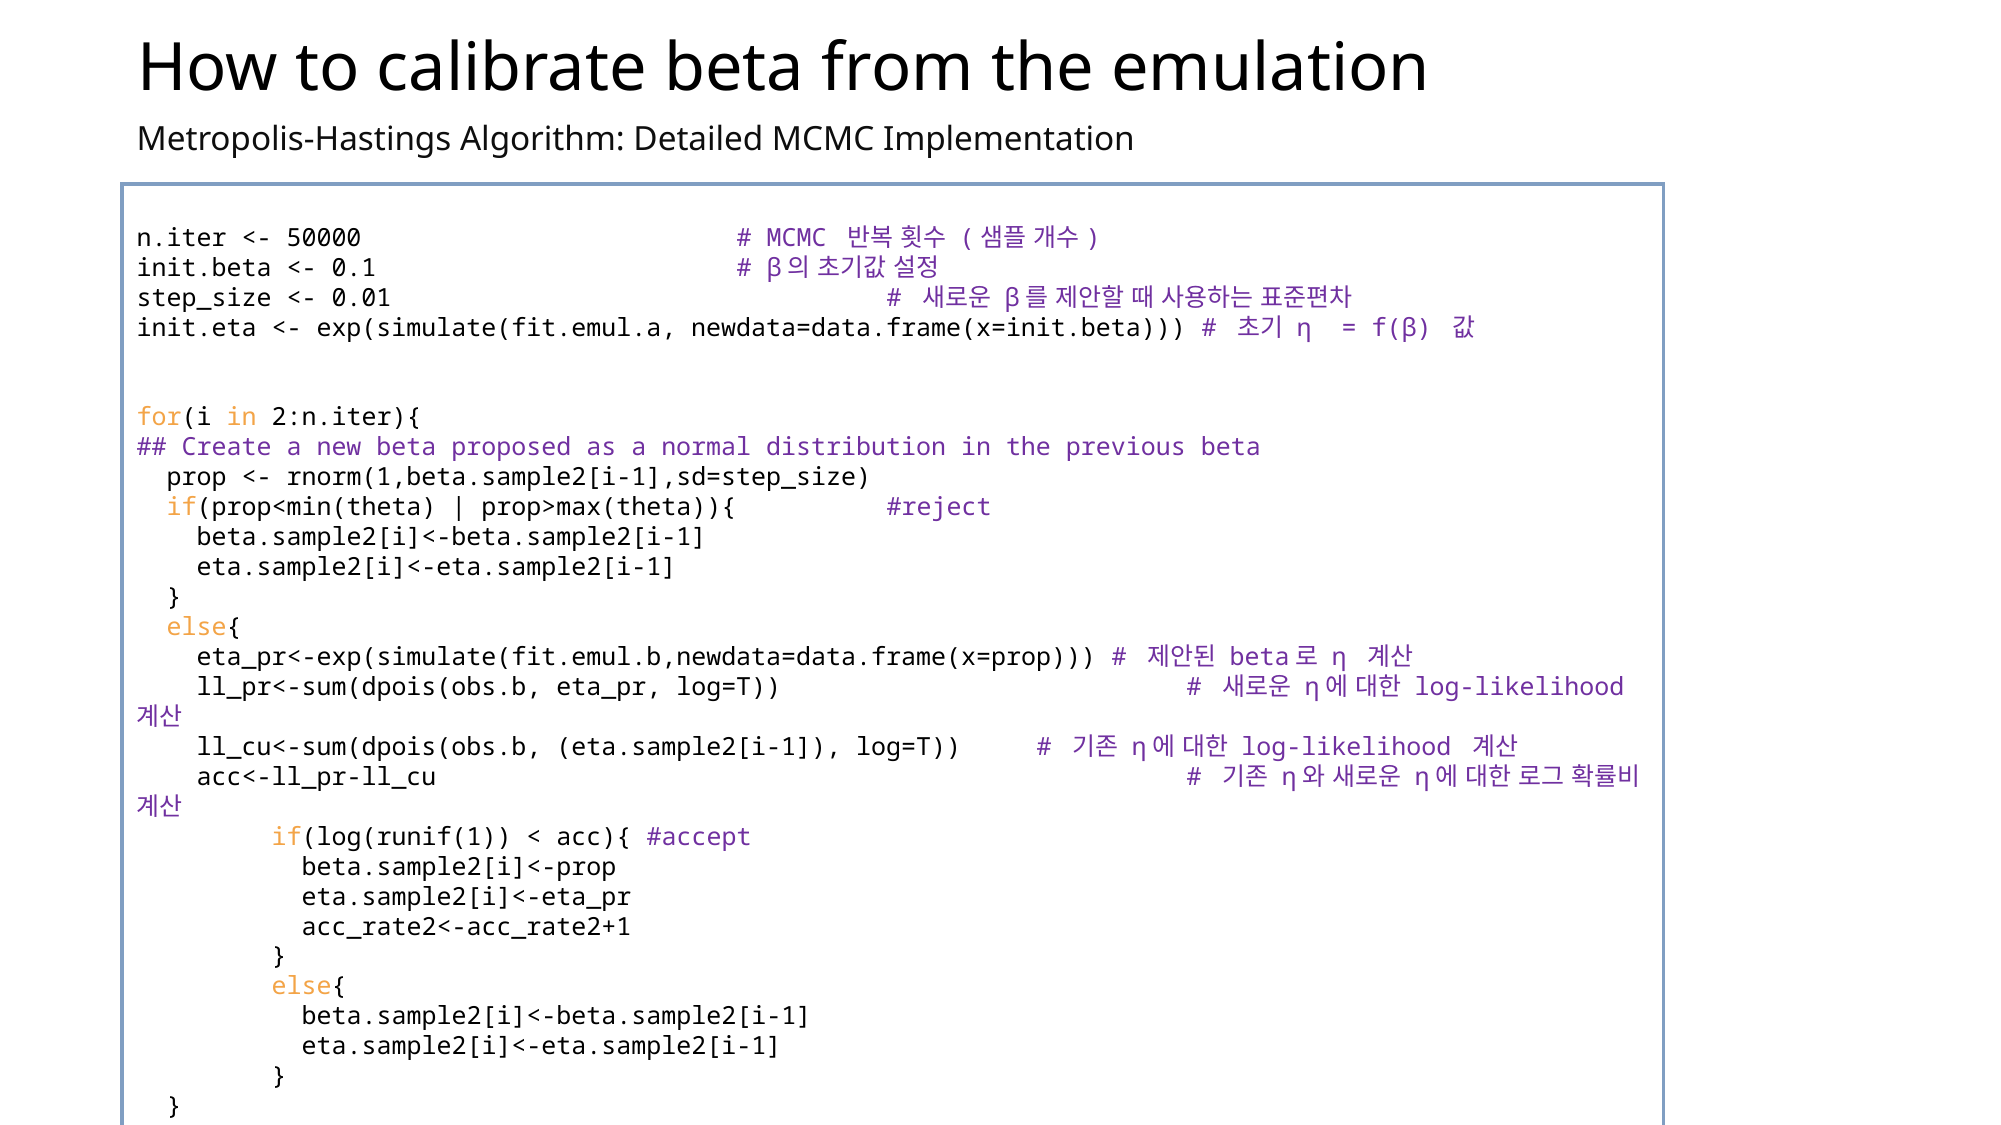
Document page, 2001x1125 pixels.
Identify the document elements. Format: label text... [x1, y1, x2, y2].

title How to calibrate beta from the emulation [122, 0, 1749, 138]
text_box n.iter <- 50000 # MCMC 반복 횟수 (샘플 개수) init.beta <- 0.1 # β의 초기값 설정 step_size <- 0.01 # 새로운 β를 제안할 때 사용하는 표준편차 init.eta <- exp(simulate(fit.emul.a, newdata=data.frame(x=init.beta))) # 초기 η = f(β) 값 for(i in 2:n.iter){ ## Create a new beta proposed as a normal distribution in the previous beta prop <- rnorm(1,beta.sample2[i-1],sd=step_size) if(prop<min(theta) | prop>max(theta)){ #reject beta.sample2[i]<-beta.sample2[i-1] eta.sample2[i]<-eta.sample2[i-1] } else{ eta_pr<-exp(simulate(fit.emul.b,newdata=data.frame(x=prop))) # 제안된 beta로 η 계산 ll_pr<-sum(dpois(obs.b, eta_pr, log=T)) # 새로운 η에 대한 log-likelihood 계산 ll_cu<-sum(dpois(obs.b, (eta.sample2[i-1]), log=T)) # 기존 η에 대한 log-likelihood 계산 acc<-ll_pr-ll_cu # 기존 η와 새로운 η에 대한 로그 확률비 계산 if(log(runif(1)) < acc){ #accept beta.sample2[i]<-prop eta.sample2[i]<-eta_pr acc_rate2<-acc_rate2+1 } else{ beta.sample2[i]<-beta.sample2[i-1] eta.sample2[i]<-eta.sample2[i-1] } } } [120, 182, 1665, 1125]
text_box Metropolis-Hastings Algorithm: Detailed MCMC Implementation [121, 109, 1259, 165]
